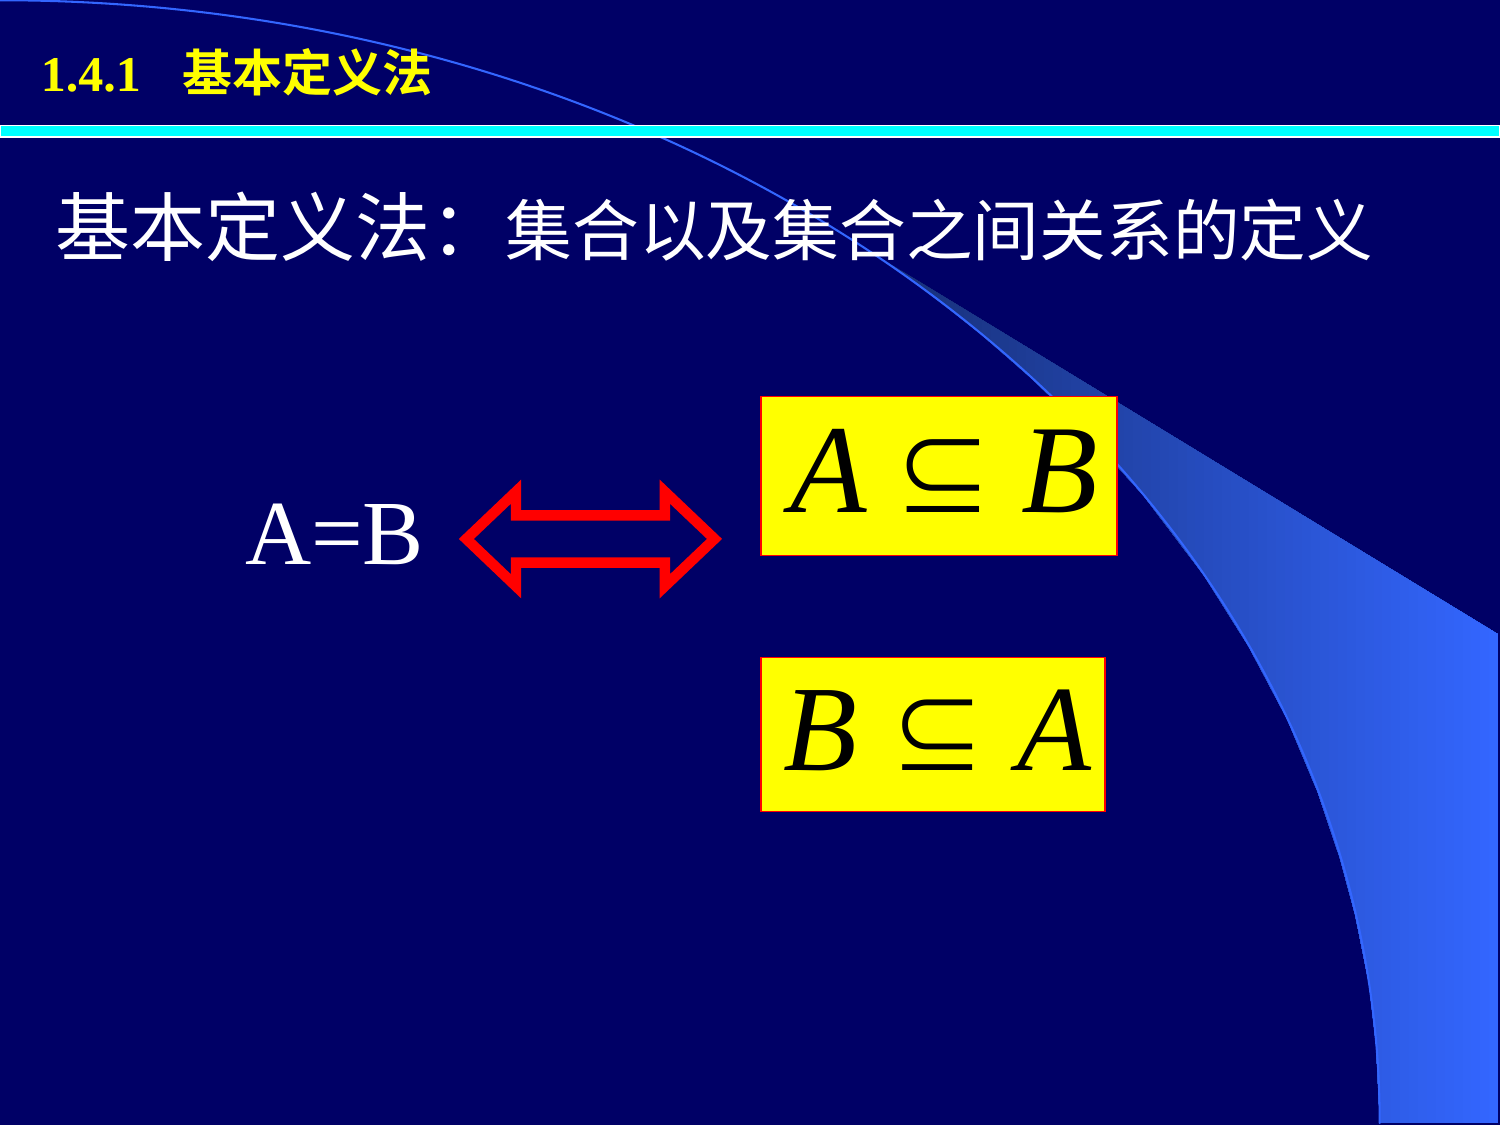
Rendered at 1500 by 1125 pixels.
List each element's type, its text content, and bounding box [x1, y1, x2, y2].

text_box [761, 396, 1117, 555]
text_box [761, 658, 1105, 811]
text_box 基本定义法：集合以及集合之间关系的定义 [41, 172, 1450, 278]
text_box [466, 491, 715, 587]
text_box 1.4.1 基本定义法 [25, 34, 691, 110]
text_box A=B [230, 464, 561, 591]
text_box [0, 125, 1500, 138]
